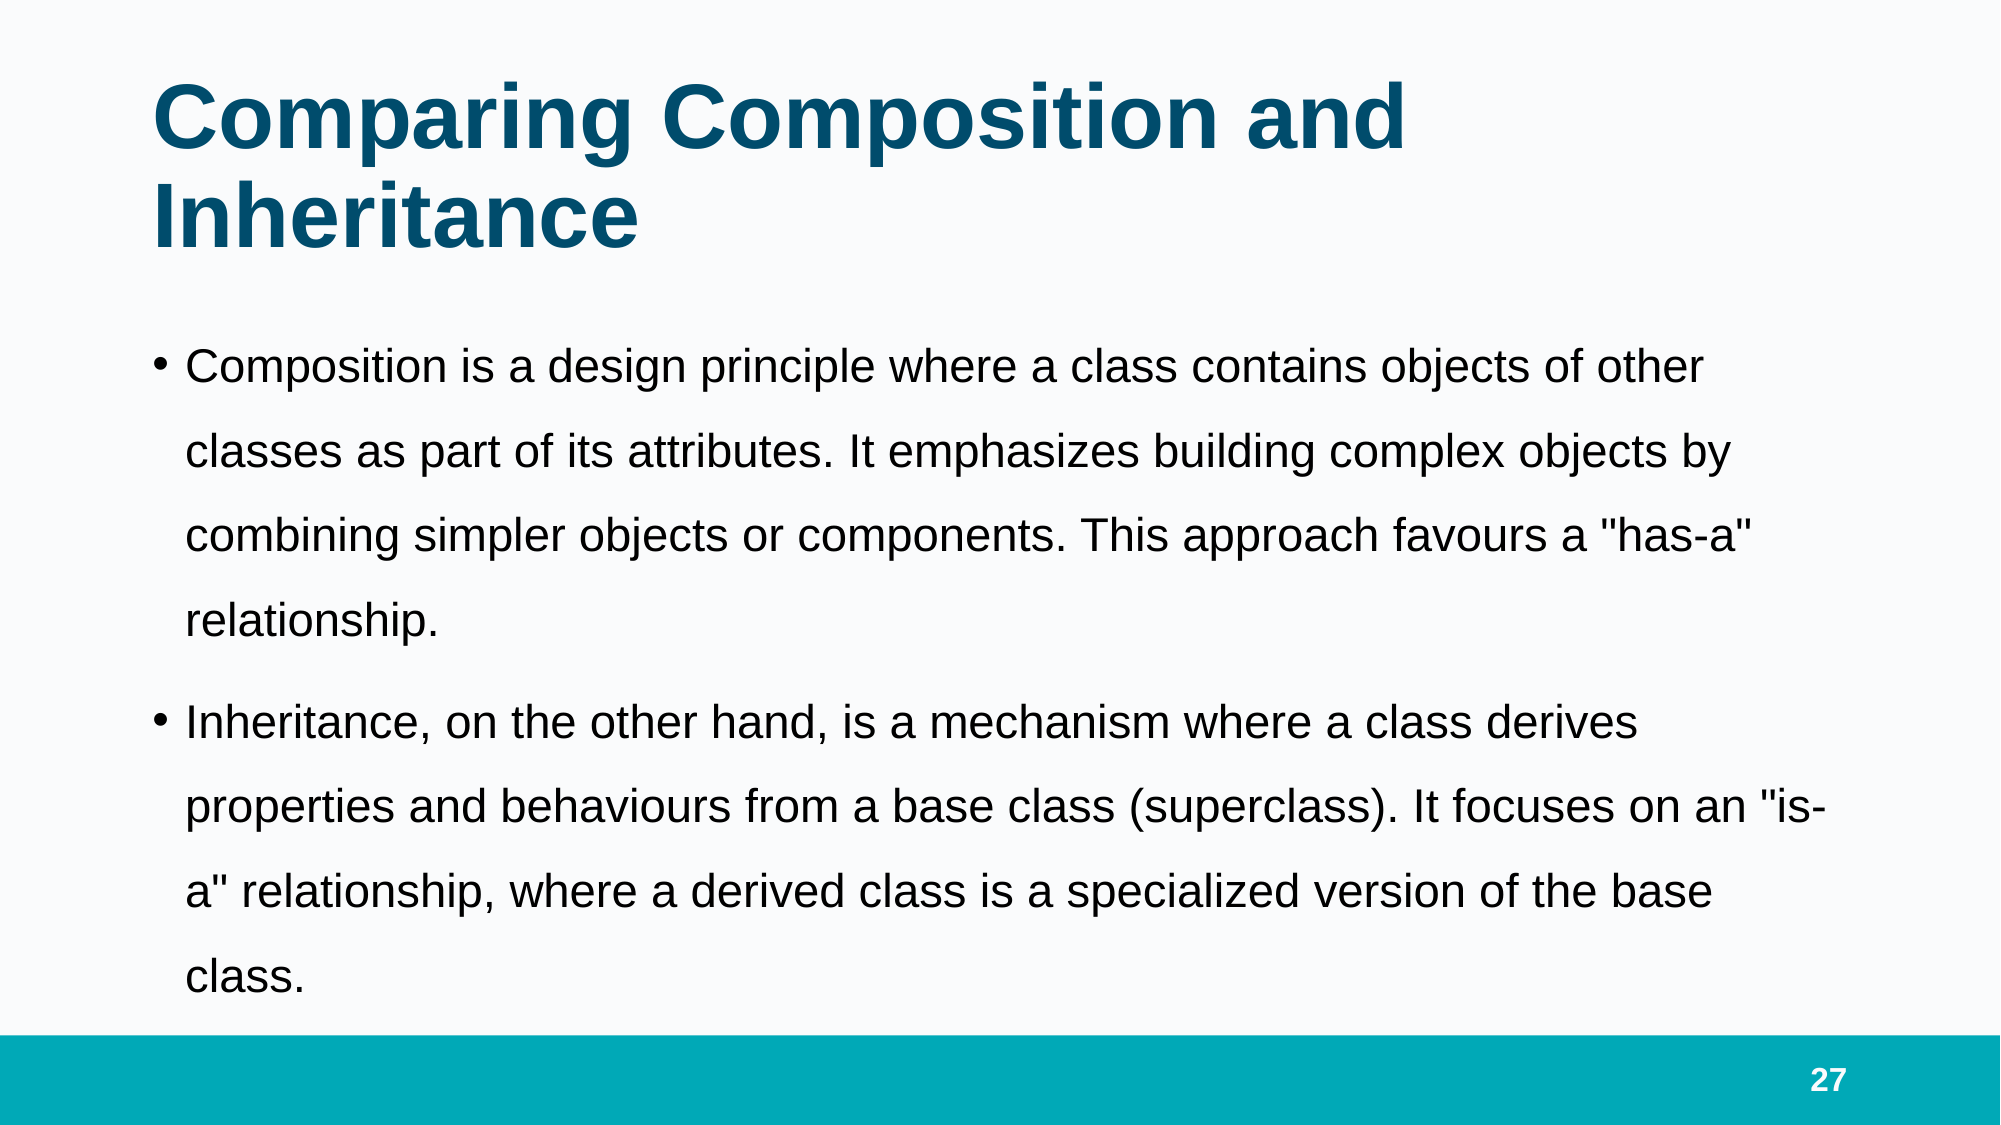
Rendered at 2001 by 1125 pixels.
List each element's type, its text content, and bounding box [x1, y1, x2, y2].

slide_number 27 [1412, 1047, 1863, 1108]
title Comparing Composition and Inheritance [137, 59, 1863, 278]
list Composition is a design principle where a class contains objects of other classes as part of its attributes. It emphasizes building complex objects by combining simpler objects or components. This approach favours a "has-a" relationship. Inheritance, on the other hand, is a mechanism where a class derives properties and behaviours from a base class (superclass). It focuses on an "is-a" relationship, where a derived class is a specialized version of the base class. [137, 299, 1863, 1014]
